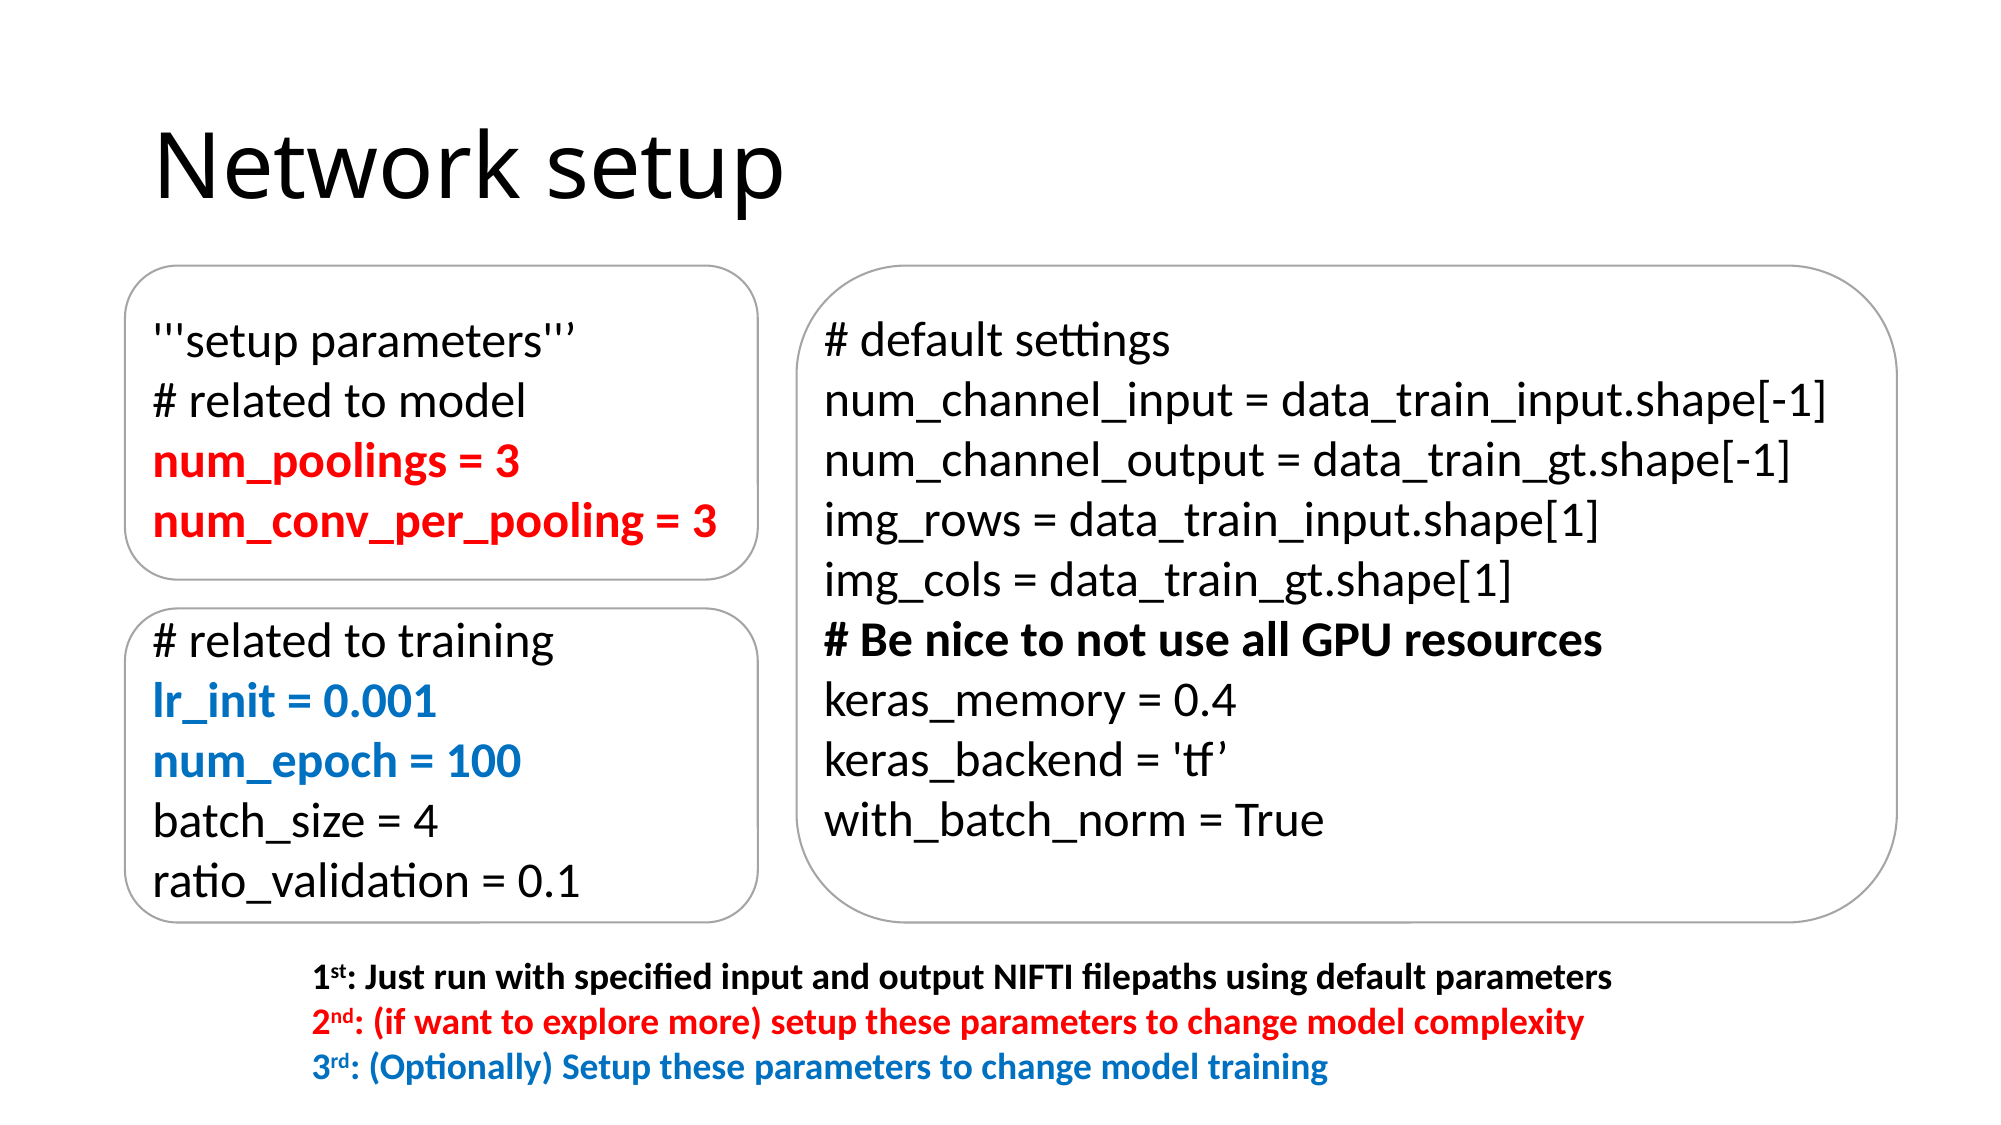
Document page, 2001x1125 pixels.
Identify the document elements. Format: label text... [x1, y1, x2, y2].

text_box [839, 855, 1890, 924]
text_box [123, 278, 756, 563]
text_box [123, 625, 137, 906]
list '''setup parameters''’ # related to model num_poolings = 3 num_conv_per_pooling = 3 # related to training lr_init = 0.001 num_epoch = 100 batch_size = 4 ratio_validation = 0.1 [137, 299, 839, 1014]
title Network setup [137, 59, 1863, 278]
text_box 1st: Just run with specified input and output NIFTI filepaths using default parameters 2nd: (if want to explore more) setup these parameters to change model complexity 3rd: (Optionally) Setup these parameters to change model training [296, 944, 1630, 1095]
text_box # default settings num_channel_input = data_train_input.shape[-1] num_channel_output = data_train_gt.shape[-1] img_rows = data_train_input.shape[1] img_cols = data_train_gt.shape[1] # Be nice to not use all GPU resources keras_memory = 0.4 keras_backend = 'tf’ with_batch_norm = True [808, 299, 1936, 855]
text_box [825, 278, 1868, 299]
